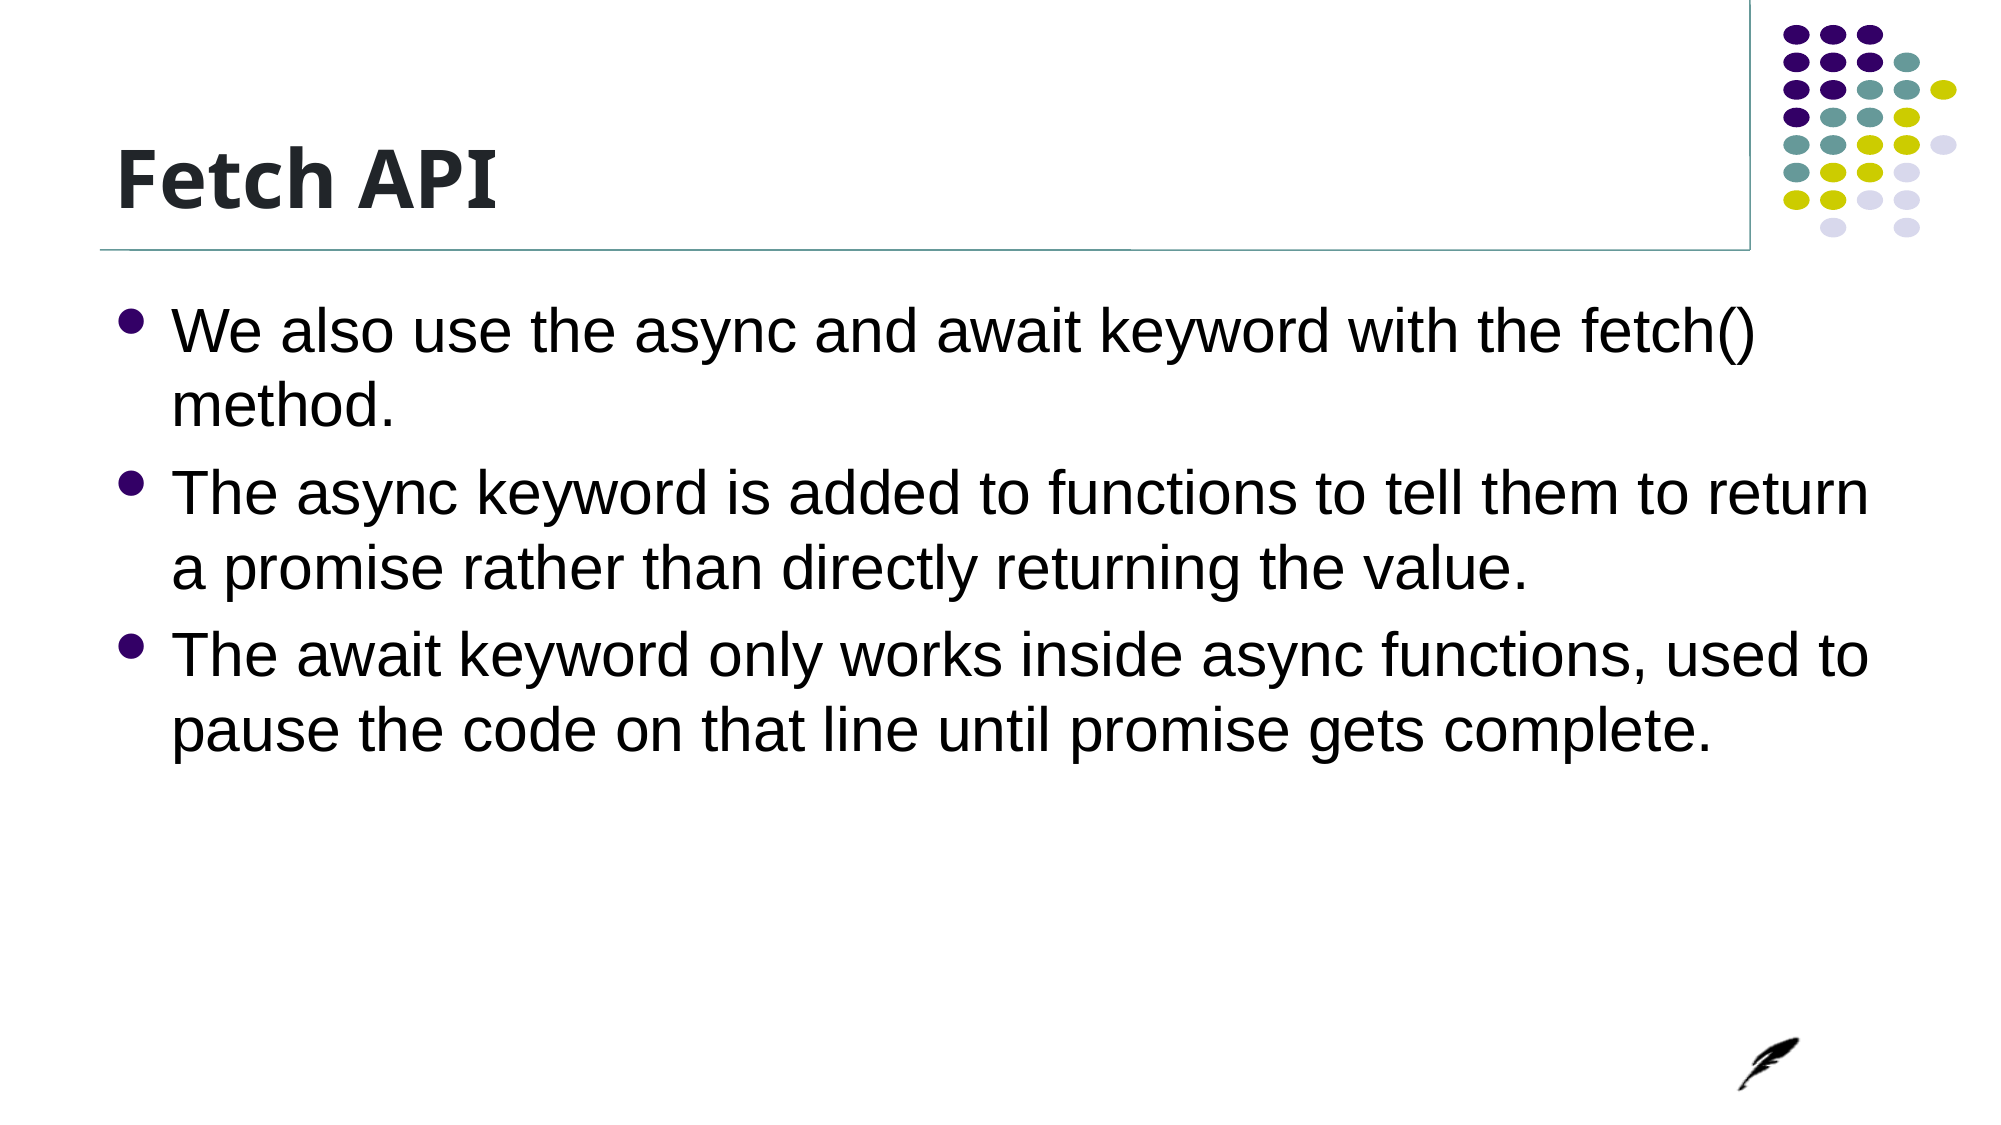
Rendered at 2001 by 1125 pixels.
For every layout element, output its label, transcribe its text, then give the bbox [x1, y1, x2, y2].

title Fetch API [99, 20, 1750, 233]
list We also use the async and await keyword with the fetch() method. The async keyword is added to functions to tell them to return a promise rather than directly returning the value. The await keyword only works inside async functions, used to pause the code on that line until promise gets complete. [99, 282, 1900, 1006]
picture [1727, 1027, 1809, 1103]
